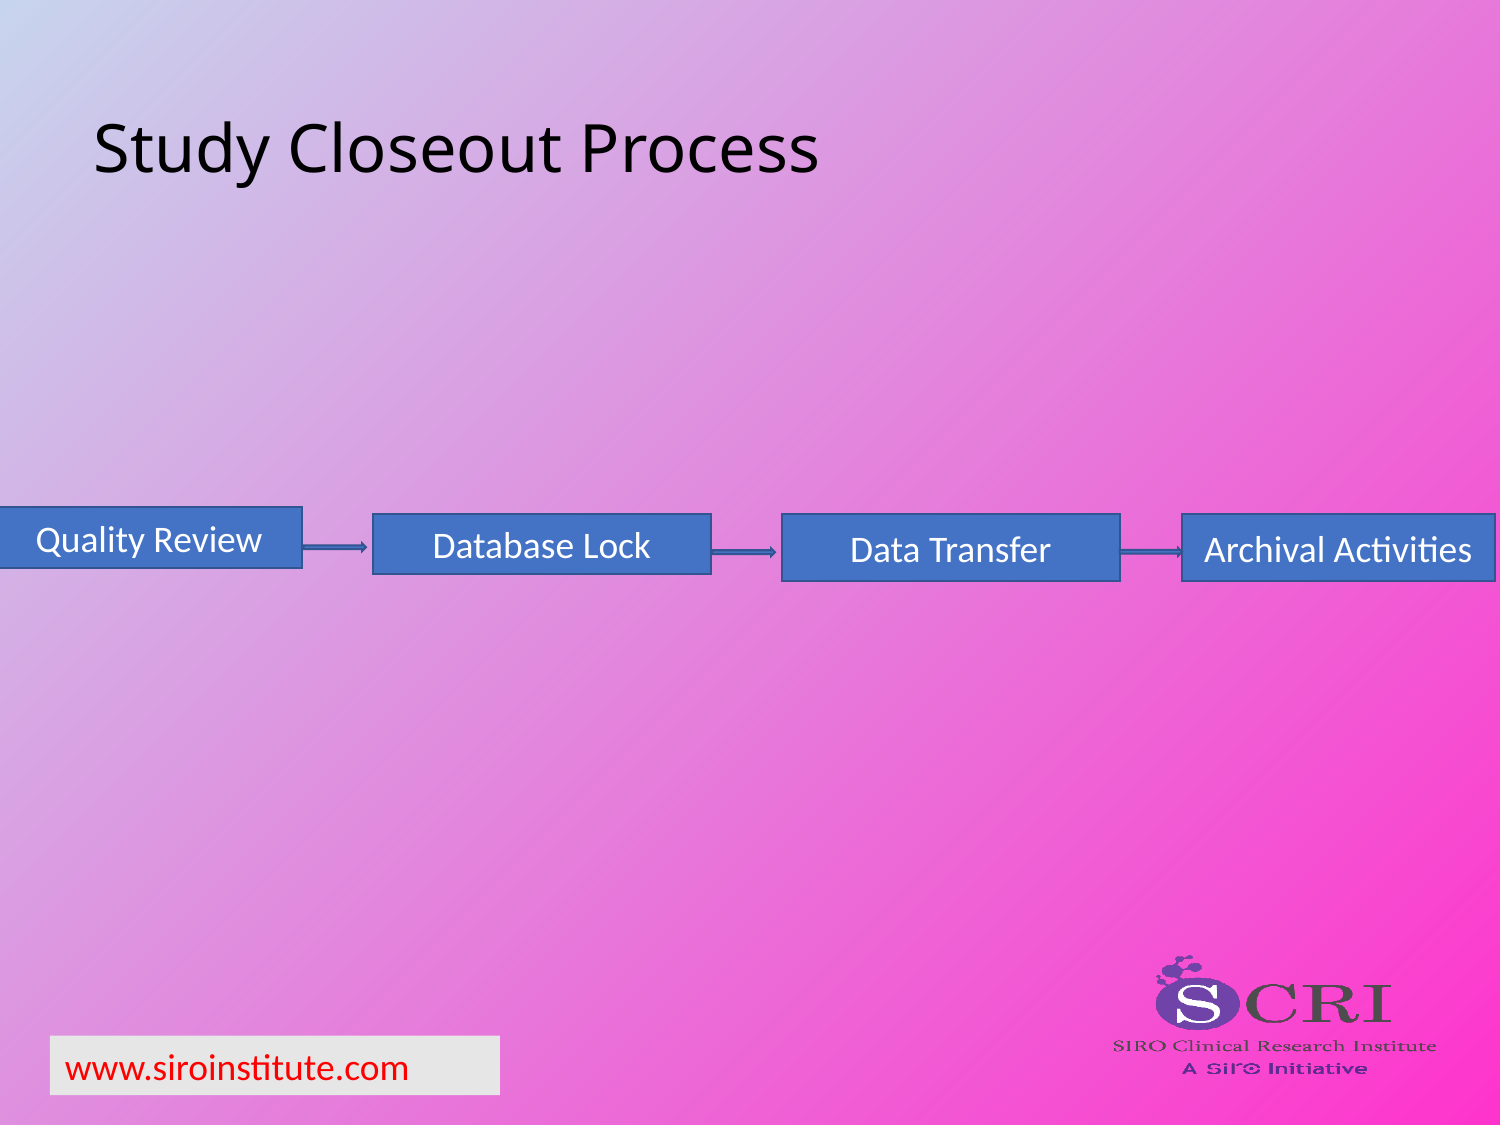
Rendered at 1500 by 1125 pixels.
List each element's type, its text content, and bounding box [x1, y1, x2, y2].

text_box Quality Review [0, 506, 303, 569]
text_box [302, 541, 368, 554]
text_box Database Lock [372, 513, 712, 575]
title Study Closeout Process [78, 56, 1429, 245]
picture [1074, 926, 1475, 1115]
text_box www.siroinstitute.com [49, 1035, 500, 1096]
text_box Archival Activities [1181, 513, 1496, 582]
text_box [1118, 545, 1184, 559]
text_box Data Transfer [781, 513, 1121, 582]
text_box [711, 545, 777, 559]
